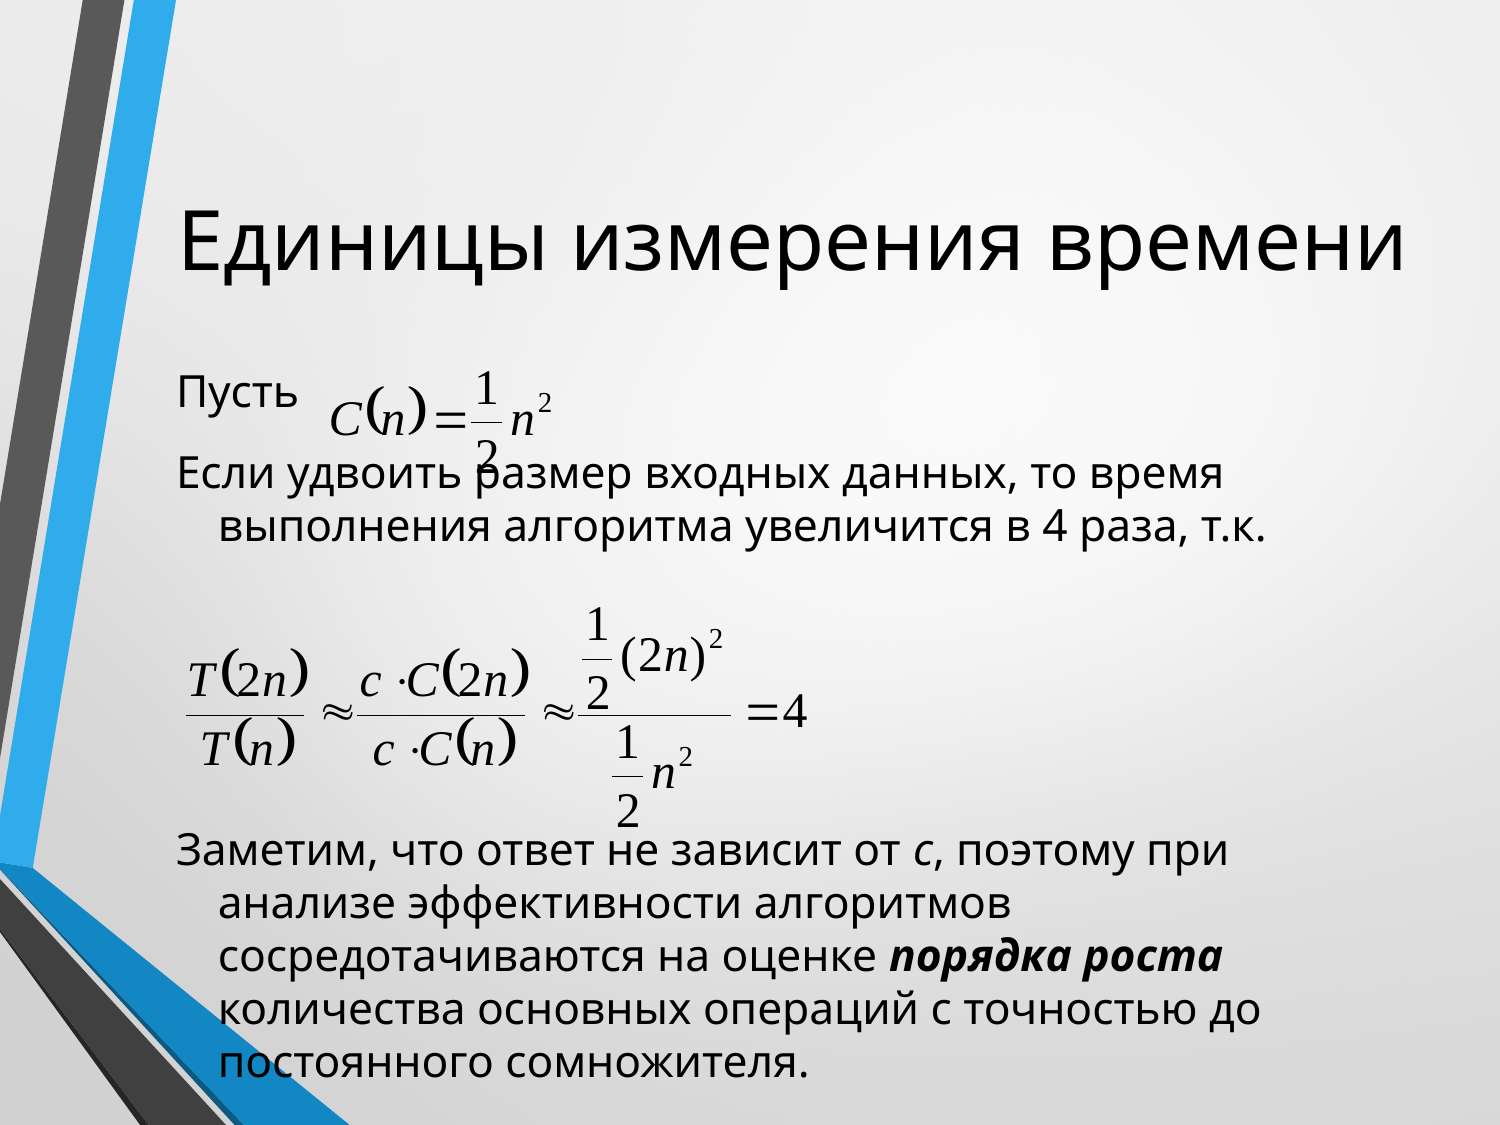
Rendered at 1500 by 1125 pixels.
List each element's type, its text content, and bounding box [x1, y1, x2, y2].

title Единицы измерения времени [161, 75, 1425, 356]
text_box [322, 355, 560, 485]
list Пусть Если удвоить размер входных данных, то время выполнения алгоритма увеличится в 4 раза, т.к. Заметим, что ответ не зависит от c, поэтому при анализе эффективности алгоритмов сосредотачиваются на оценке порядка роста количества основных операций с точностью до постоянного сомножителя. [161, 356, 1425, 1094]
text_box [177, 589, 818, 840]
